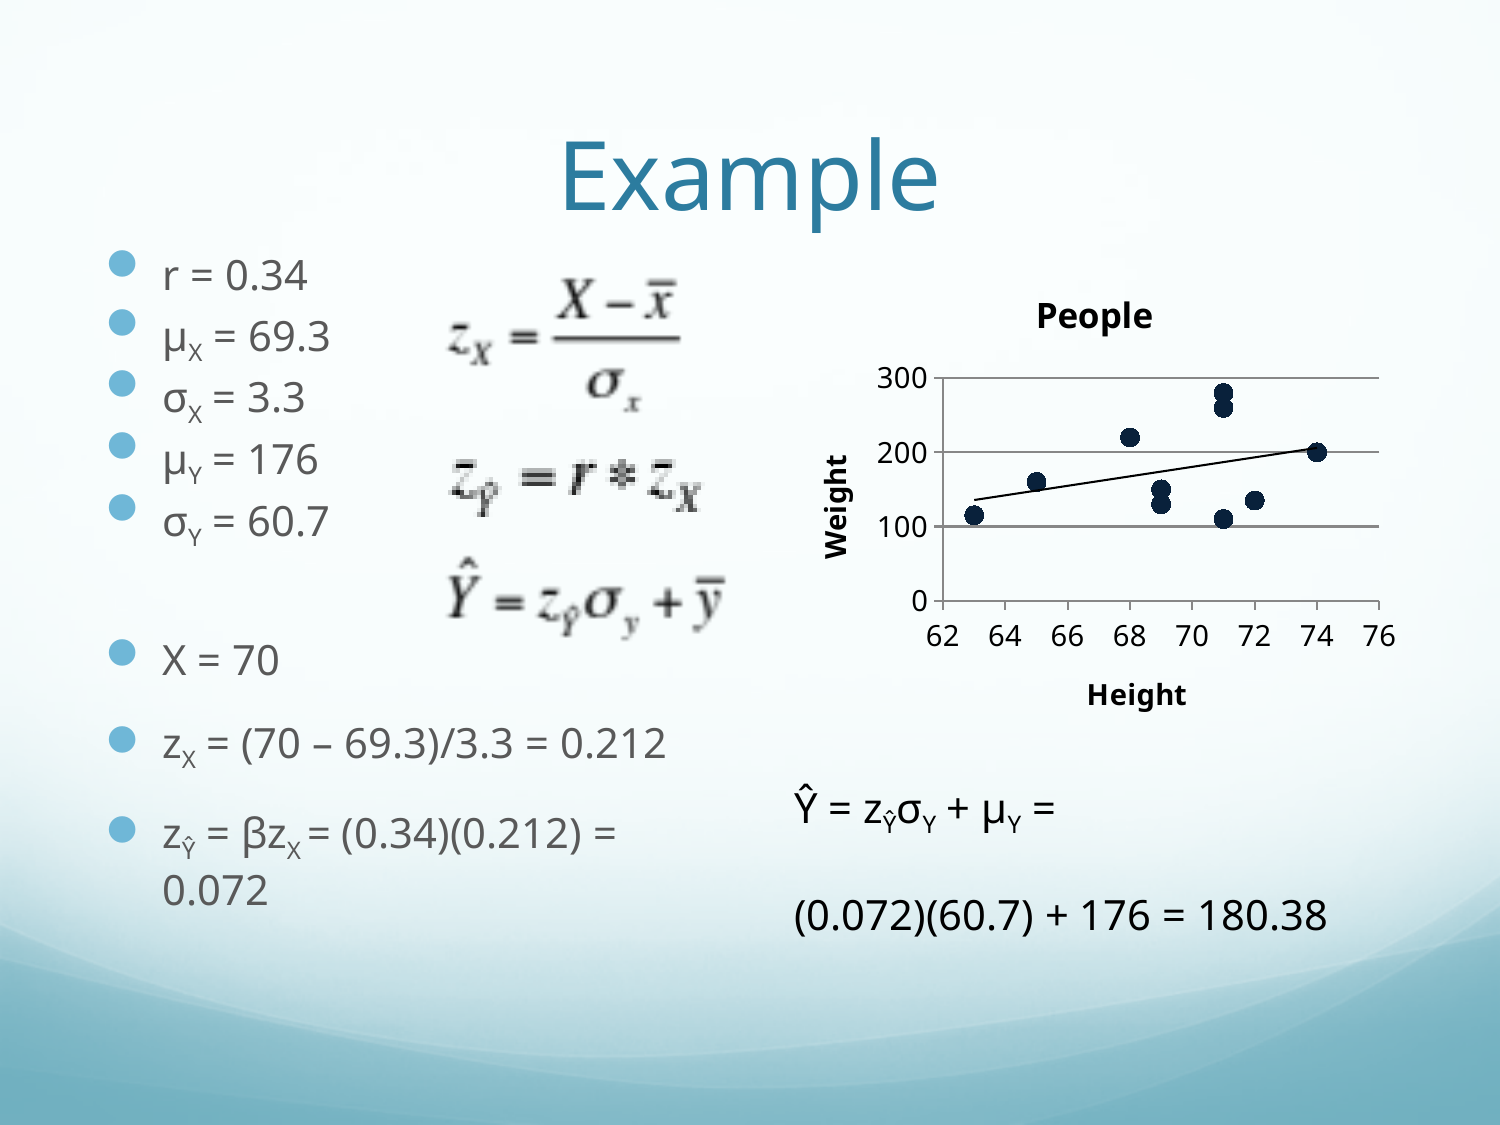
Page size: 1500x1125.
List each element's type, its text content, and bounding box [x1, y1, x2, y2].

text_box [439, 429, 710, 527]
chart [778, 261, 1410, 750]
list r = 0.34 µX = 69.3 σX = 3.3 µY = 176 σY = 60.7 X = 70 zX = (70 – 69.3)/3.3 = 0.212 zŶ = βzX = (0.34)(0.212) = 0.072 [90, 262, 721, 975]
title Example [90, 17, 1410, 237]
text_box Ŷ = zŶσY + µY = (0.072)(60.7) + 176 = 180.38 [779, 774, 1410, 946]
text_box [439, 261, 686, 418]
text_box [439, 547, 731, 647]
